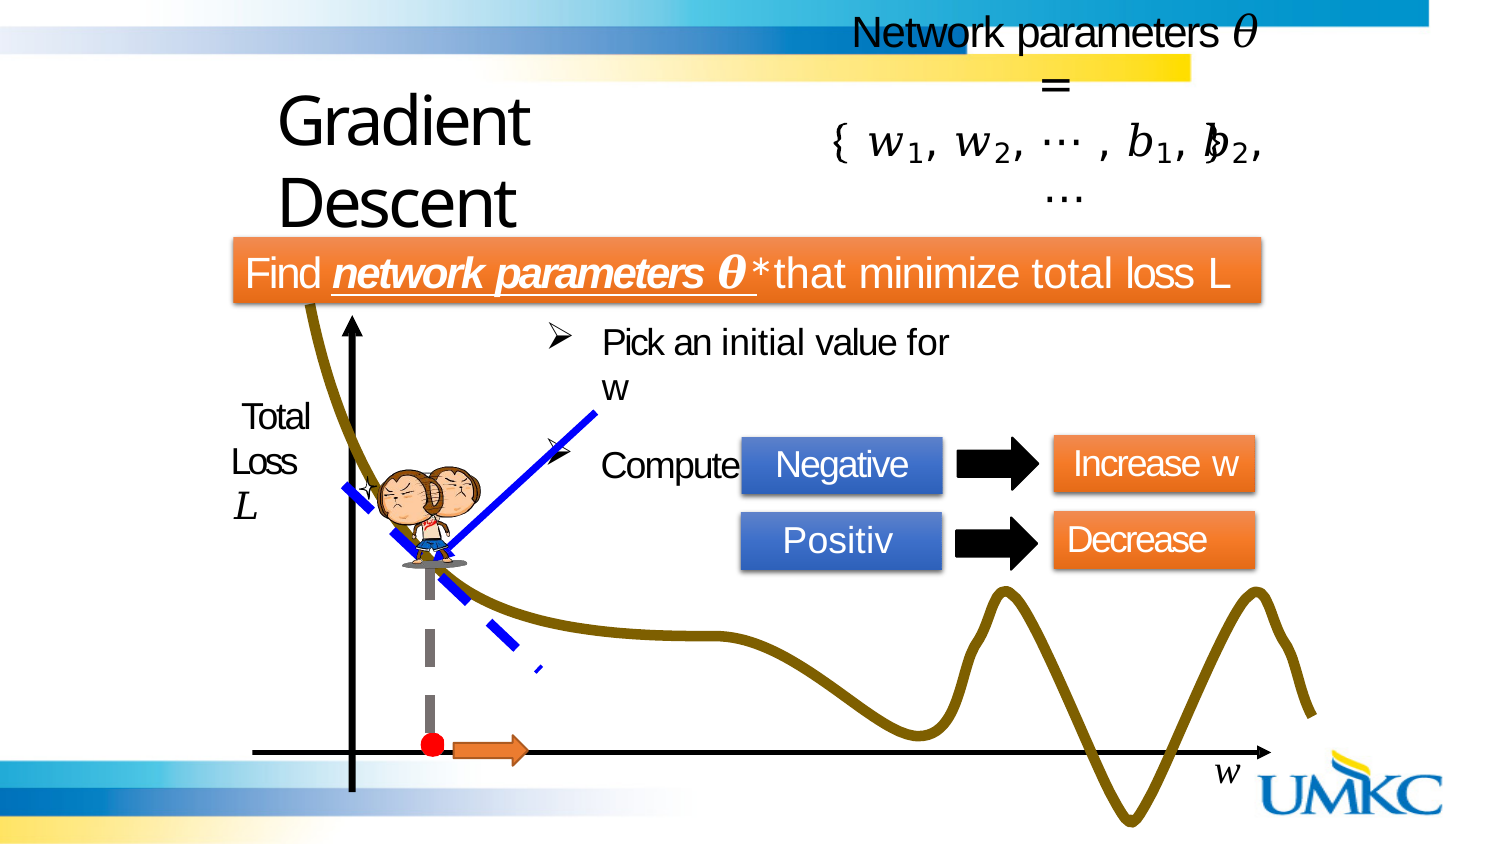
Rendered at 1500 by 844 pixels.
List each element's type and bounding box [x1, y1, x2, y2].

text_box [229, 391, 326, 528]
text_box [211, 74, 1313, 823]
picture [0, 0, 1500, 844]
title [830, 1, 1281, 222]
